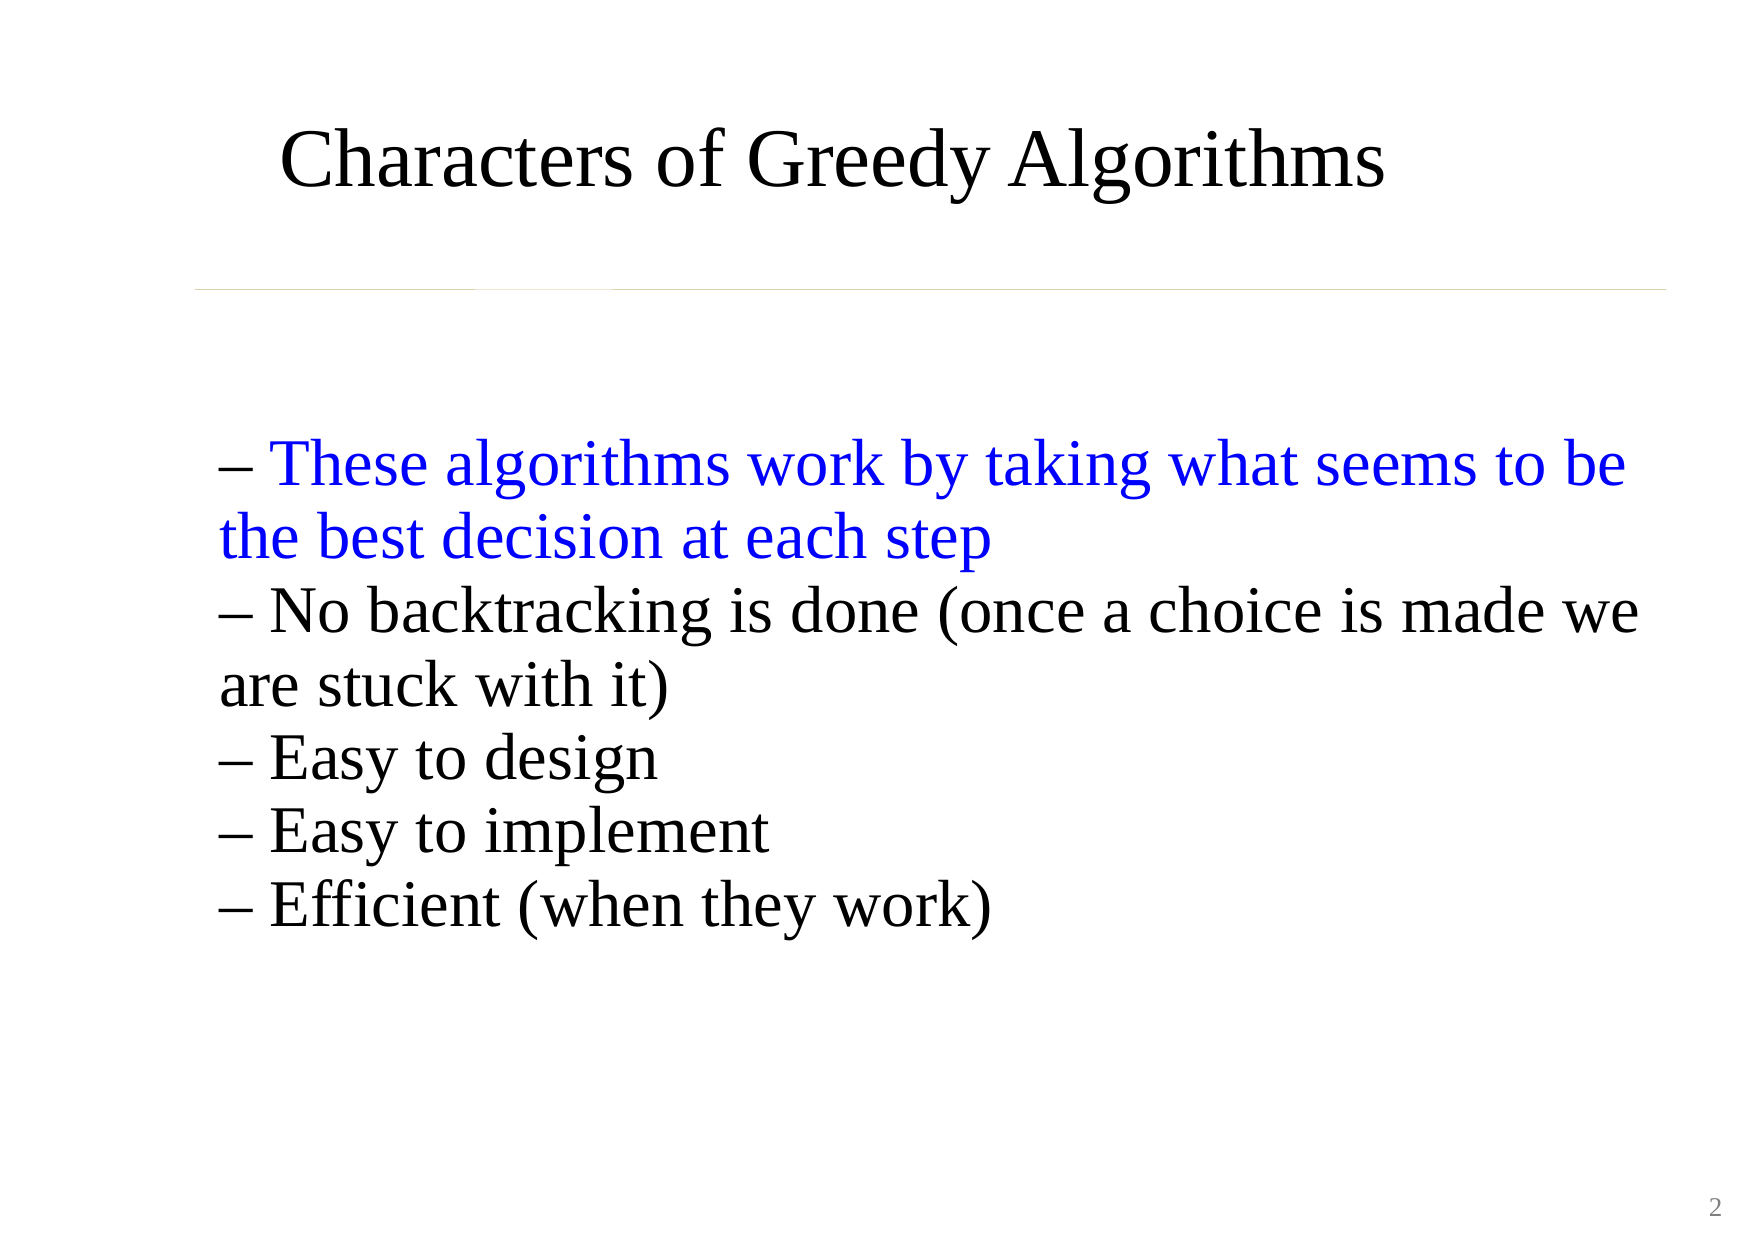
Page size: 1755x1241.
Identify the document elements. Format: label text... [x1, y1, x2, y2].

text_box 2 [1708, 1190, 1736, 1220]
text_box – These algorithms work by taking what seems to be the best decision at each step – No backtracking is done (once a choice is made we are stuck with it) – Easy to design – Easy to implement – Efficient (when they work) [127, 348, 1668, 1079]
text_box Characters of Greedy Algorithms [279, 104, 1534, 217]
